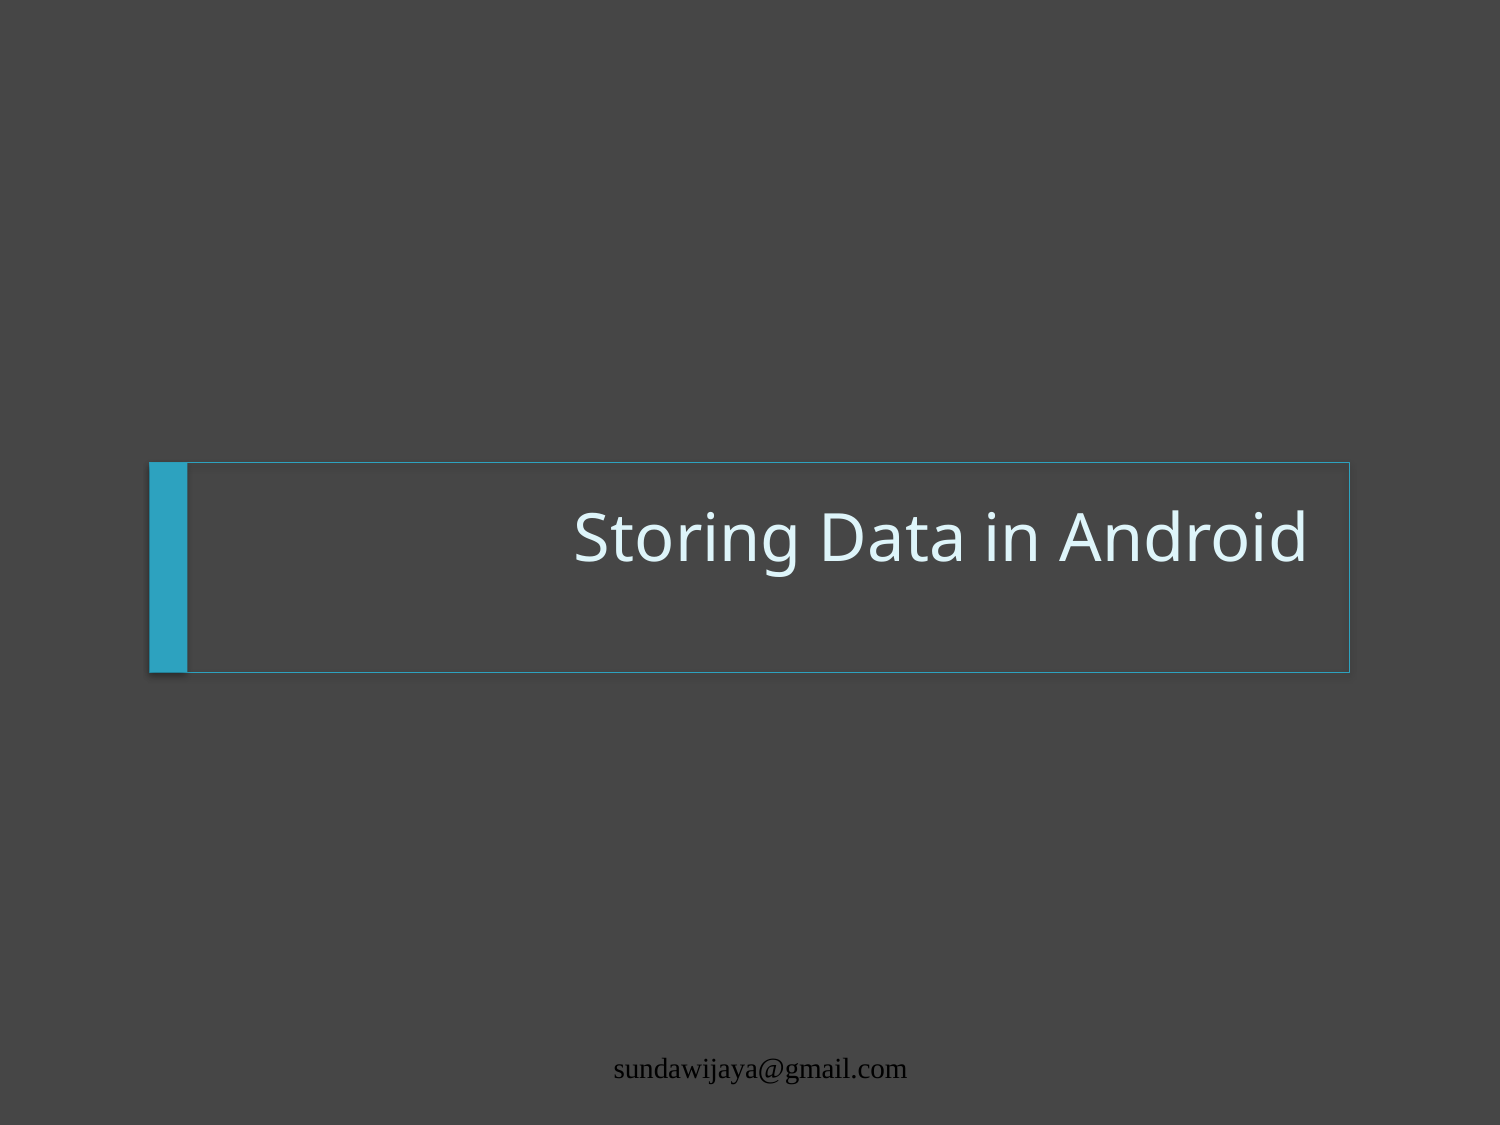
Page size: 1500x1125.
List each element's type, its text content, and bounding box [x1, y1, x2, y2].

title Storing Data in Android [200, 487, 1325, 663]
footer sundawijaya@gmail.com [475, 1042, 1046, 1103]
